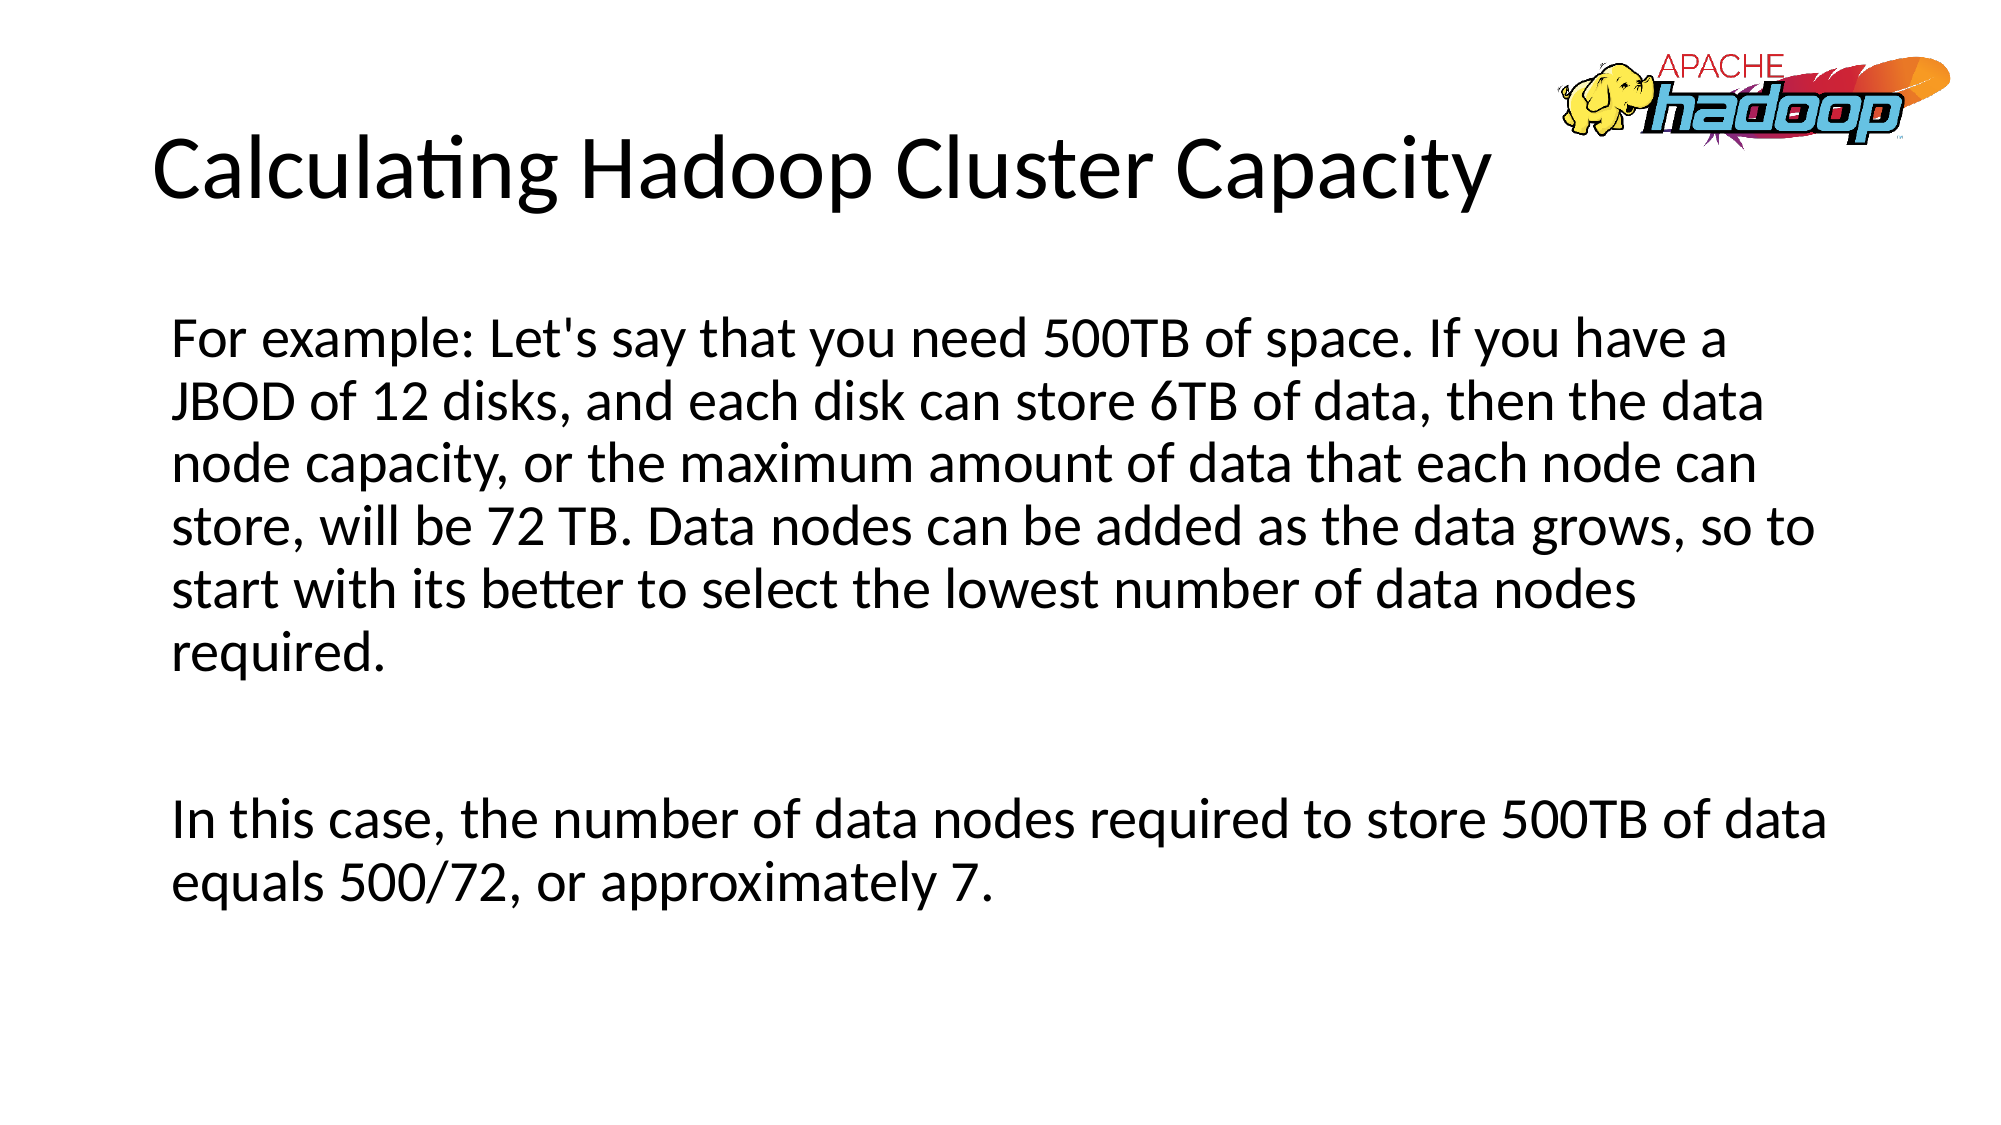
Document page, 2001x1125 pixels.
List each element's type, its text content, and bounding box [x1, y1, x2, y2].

title Calculating Hadoop Cluster Capacity [137, 59, 1863, 278]
list For example: Let's say that you need 500TB of space. If you have a JBOD of 12 disks, and each disk can store 6TB of data, then the data node capacity, or the maximum amount of data that each node can store, will be 72 TB. Data nodes can be added as the data grows, so to start with its better to select the lowest number of data nodes required. In this case, the number of data nodes required to store 500TB of data equals 500/72, or approximately 7. [137, 299, 1863, 1014]
picture [1542, 36, 1967, 165]
